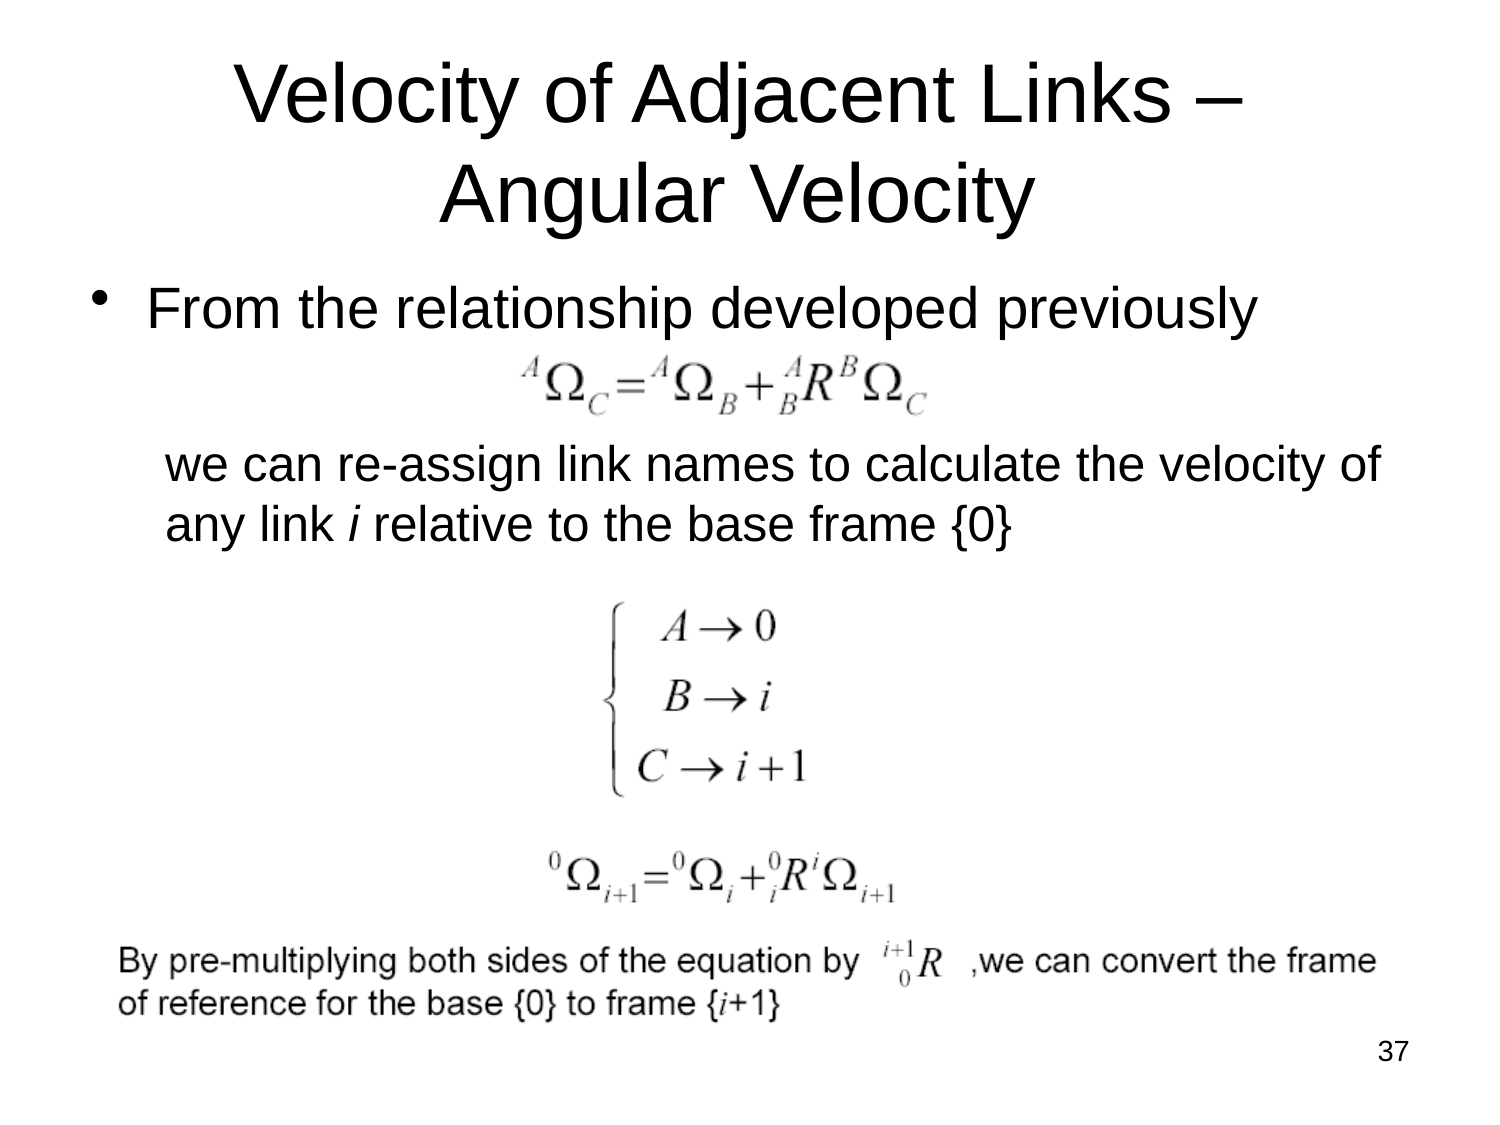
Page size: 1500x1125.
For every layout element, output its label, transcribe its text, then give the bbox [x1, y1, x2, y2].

picture [499, 312, 963, 442]
list From the relationship developed previously we can re-assign link names to calculate the velocity of any link i relative to the base frame {0} [74, 262, 1426, 613]
slide_number 37 [1074, 1024, 1426, 1103]
title Velocity of Adjacent Links – Angular Velocity [74, 44, 1426, 233]
picture [98, 574, 1411, 1035]
